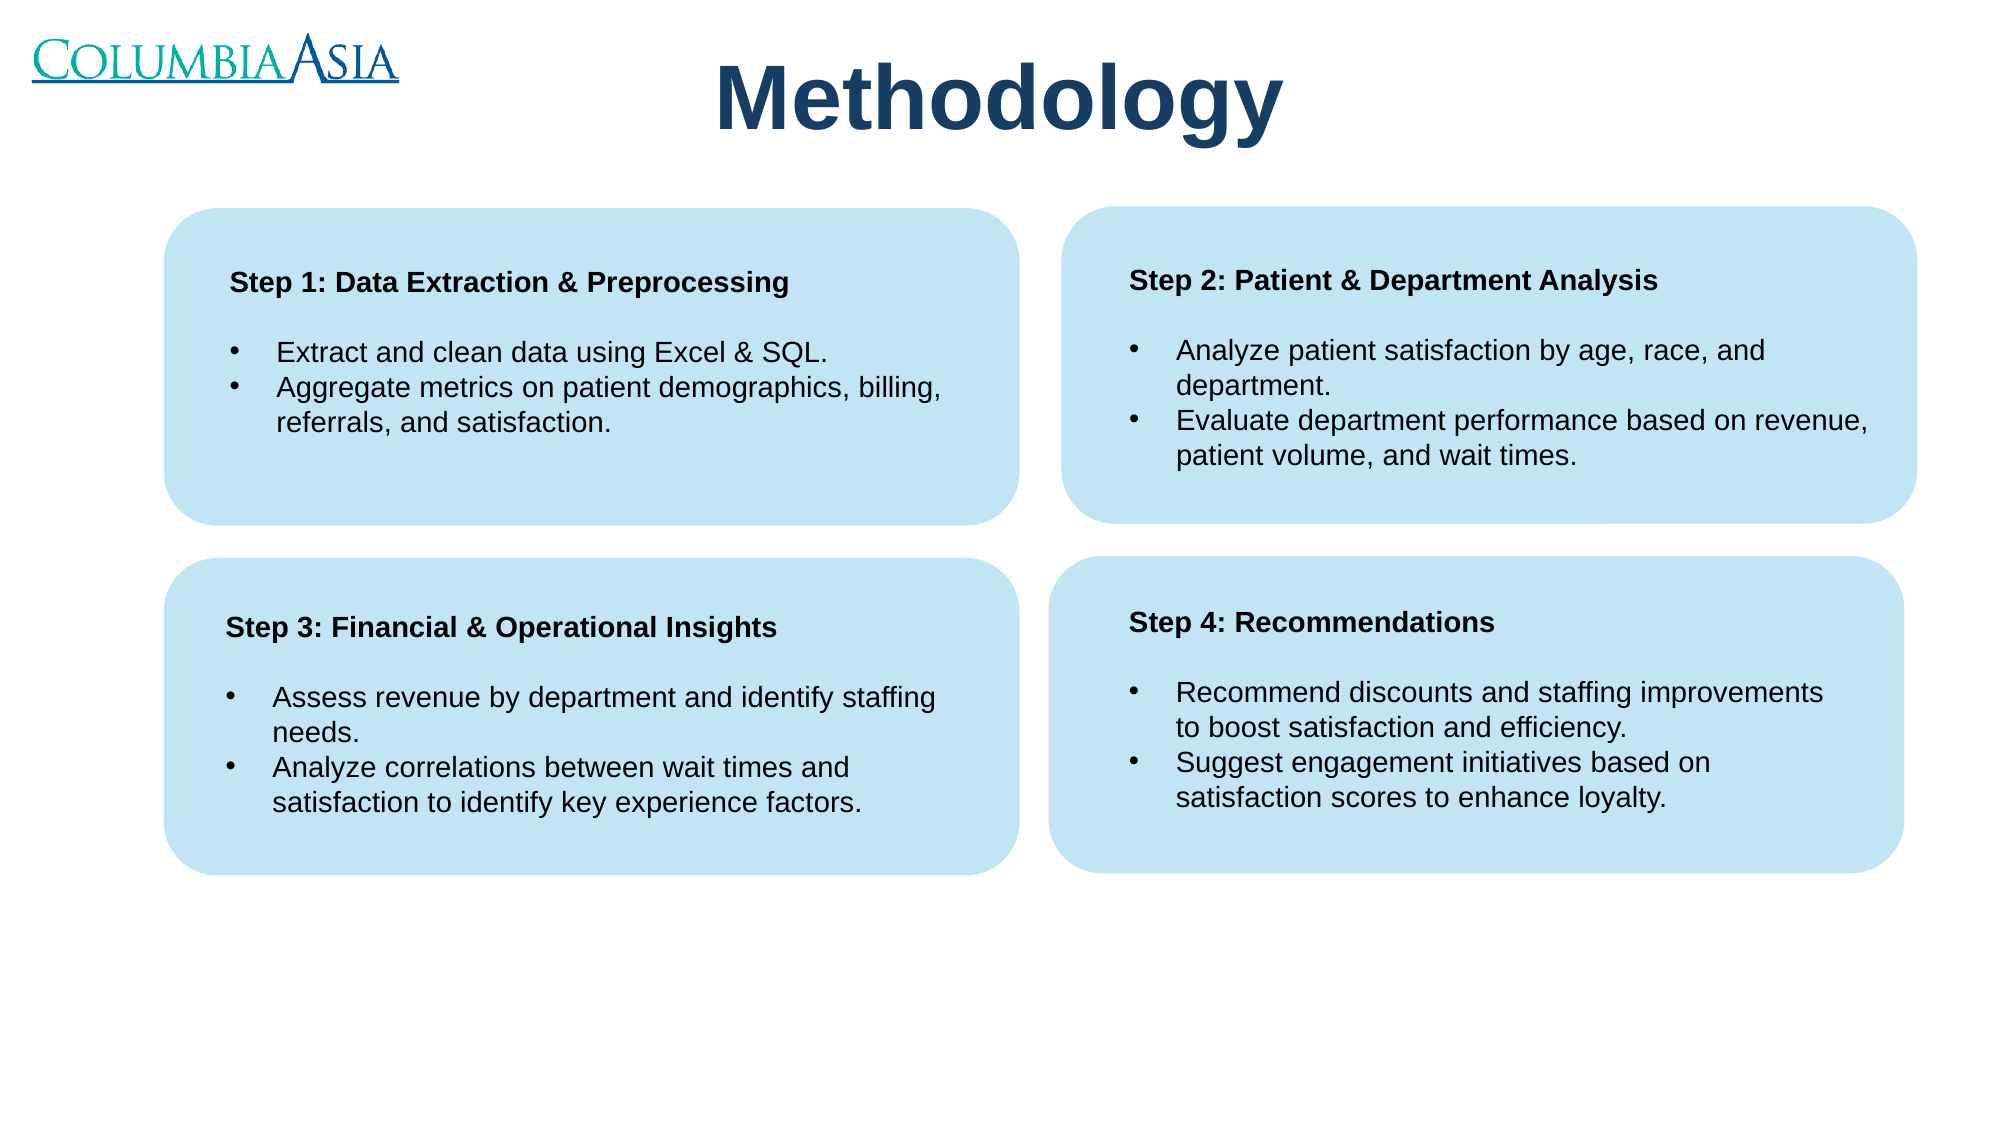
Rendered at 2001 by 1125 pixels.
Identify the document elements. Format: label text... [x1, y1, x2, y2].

text_box Step 2: Patient & Department Analysis Analyze patient satisfaction by age, race, and department. Evaluate department performance based on revenue, patient volume, and wait times. [1114, 253, 1905, 479]
picture [18, 0, 412, 255]
text_box Step 1: Data Extraction & Preprocessing Extract and clean data using Excel & SQL. Aggregate metrics on patient demographics, billing, referrals, and satisfaction. [214, 255, 1005, 446]
text_box [163, 208, 1020, 526]
text_box [163, 557, 1020, 876]
text_box Methodology [490, 30, 1510, 266]
text_box [1048, 555, 1905, 874]
text_box Step 4: Recommendations Recommend discounts and staffing improvements to boost satisfaction and efficiency. Suggest engagement initiatives based on satisfaction scores to enhance loyalty. [1114, 595, 1865, 821]
text_box Step 3: Financial & Operational Insights Assess revenue by department and identify staffing needs. Analyze correlations between wait times and satisfaction to identify key experience factors. [210, 600, 999, 826]
text_box [1061, 206, 1918, 524]
